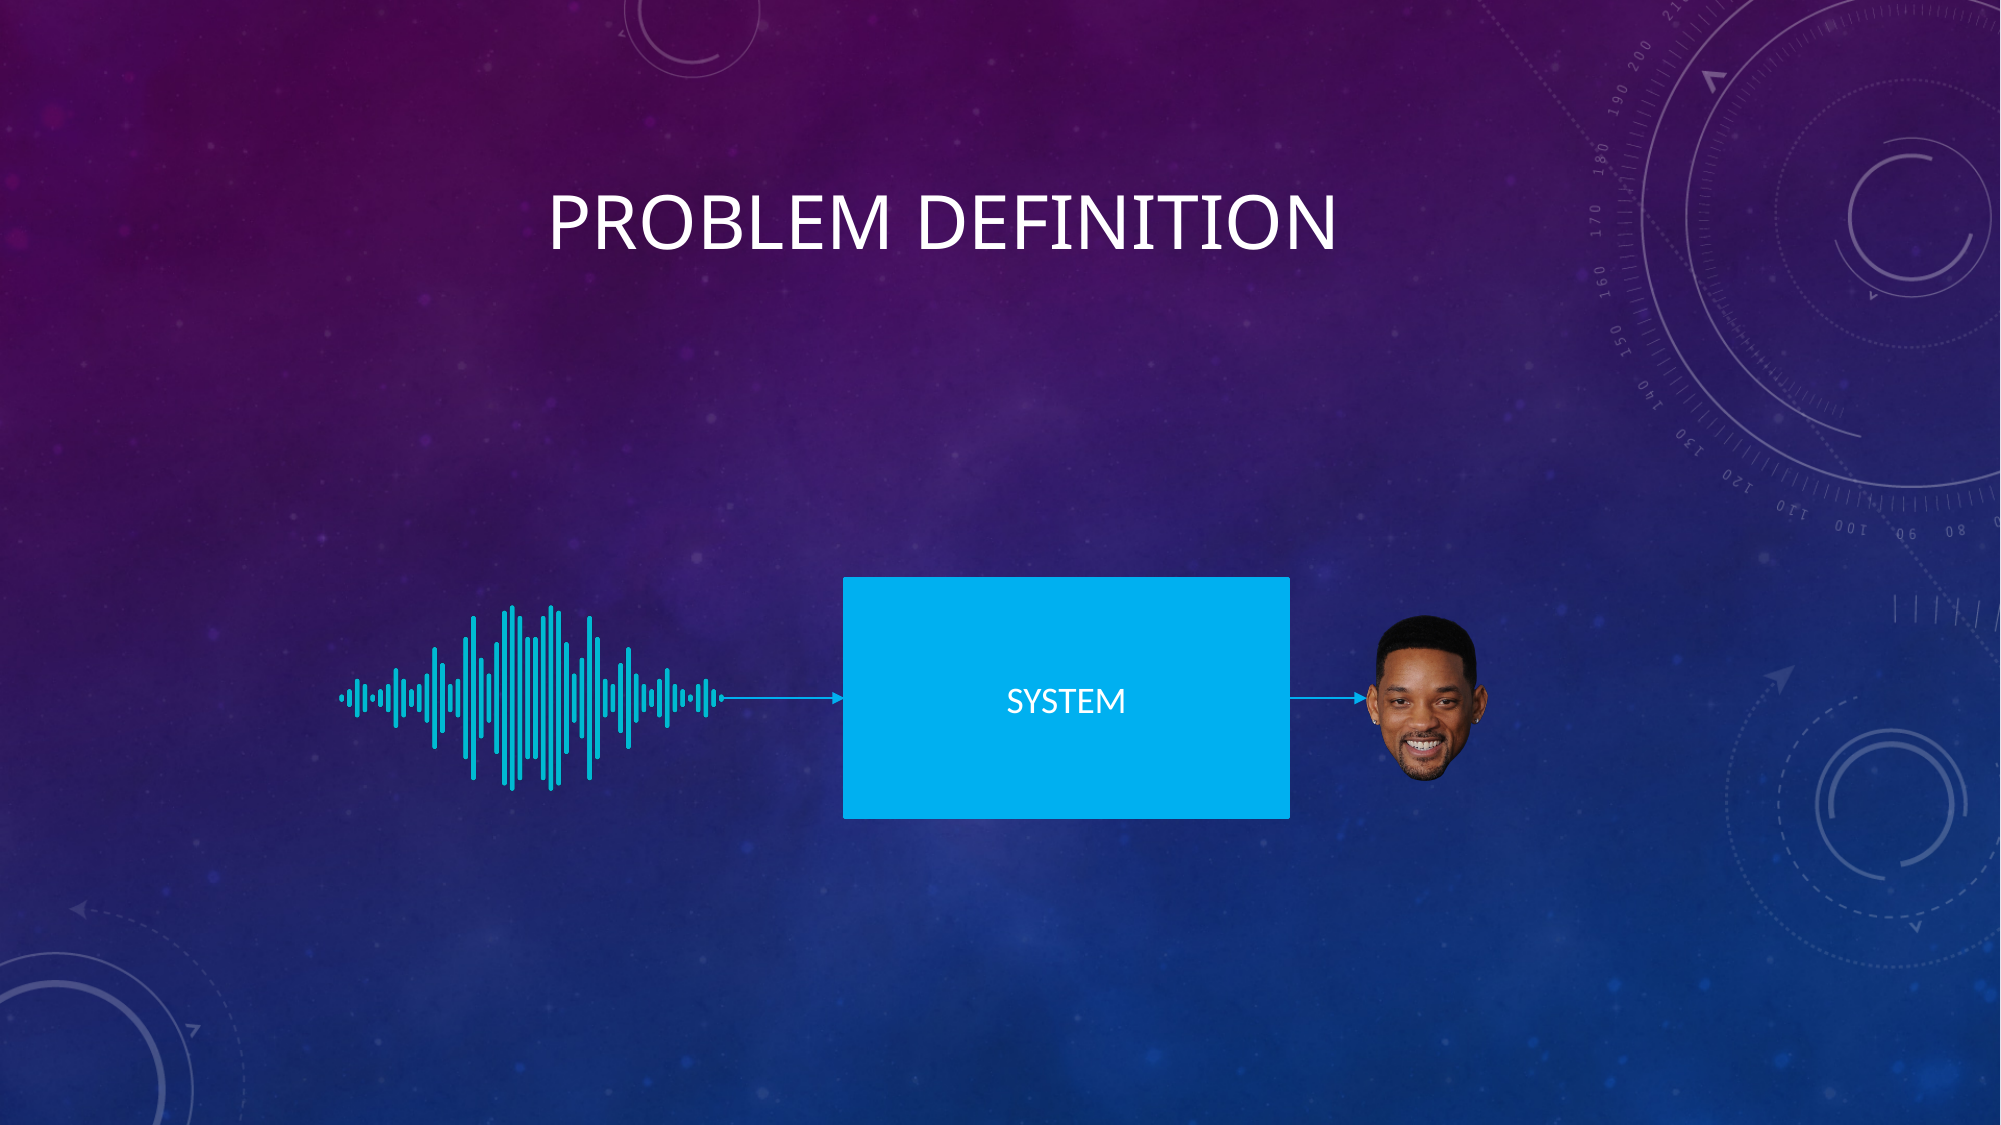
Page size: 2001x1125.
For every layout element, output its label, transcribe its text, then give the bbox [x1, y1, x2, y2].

title Problem Definition [112, 99, 1775, 339]
text_box SYSTEM [843, 577, 1290, 819]
picture [0, 0, 2001, 1125]
